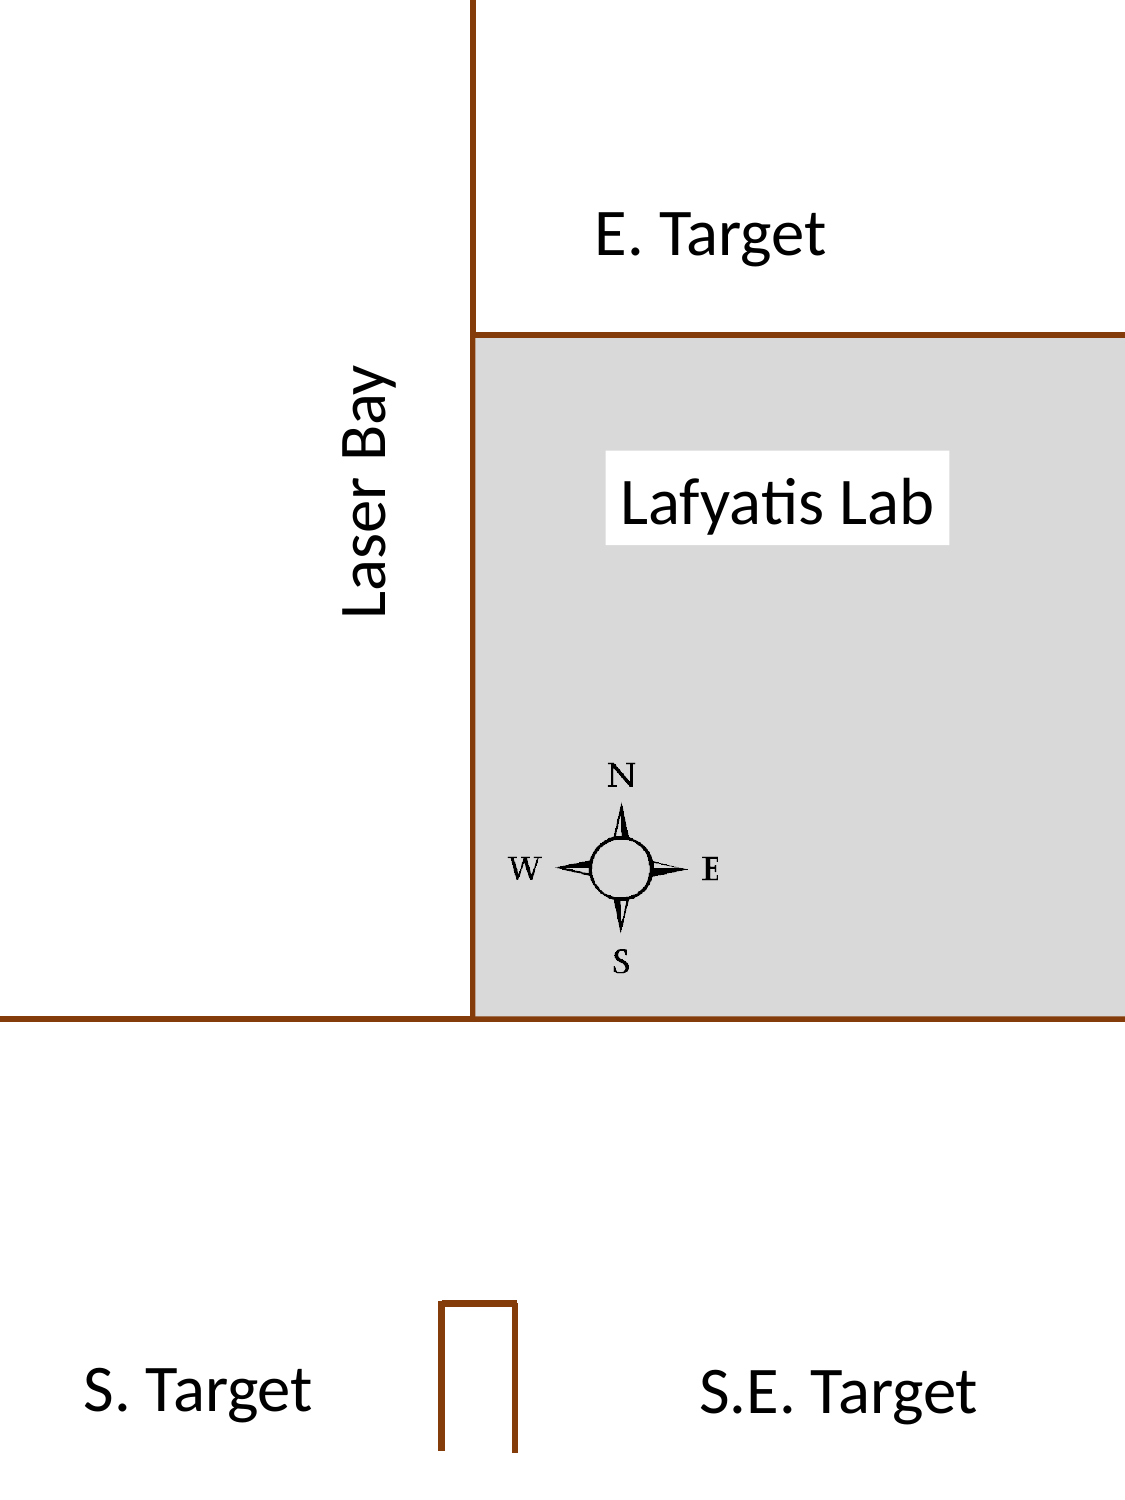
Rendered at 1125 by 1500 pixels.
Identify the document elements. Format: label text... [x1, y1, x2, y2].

picture [499, 759, 724, 981]
text_box S. Target [68, 1336, 329, 1432]
text_box E. Target [580, 181, 842, 277]
text_box [474, 335, 1125, 1017]
text_box Laser Bay [311, 349, 406, 416]
text_box Laser Bay [311, 417, 406, 635]
text_box Lafyatis Lab [605, 450, 950, 546]
text_box S.E. Target [684, 1339, 994, 1435]
